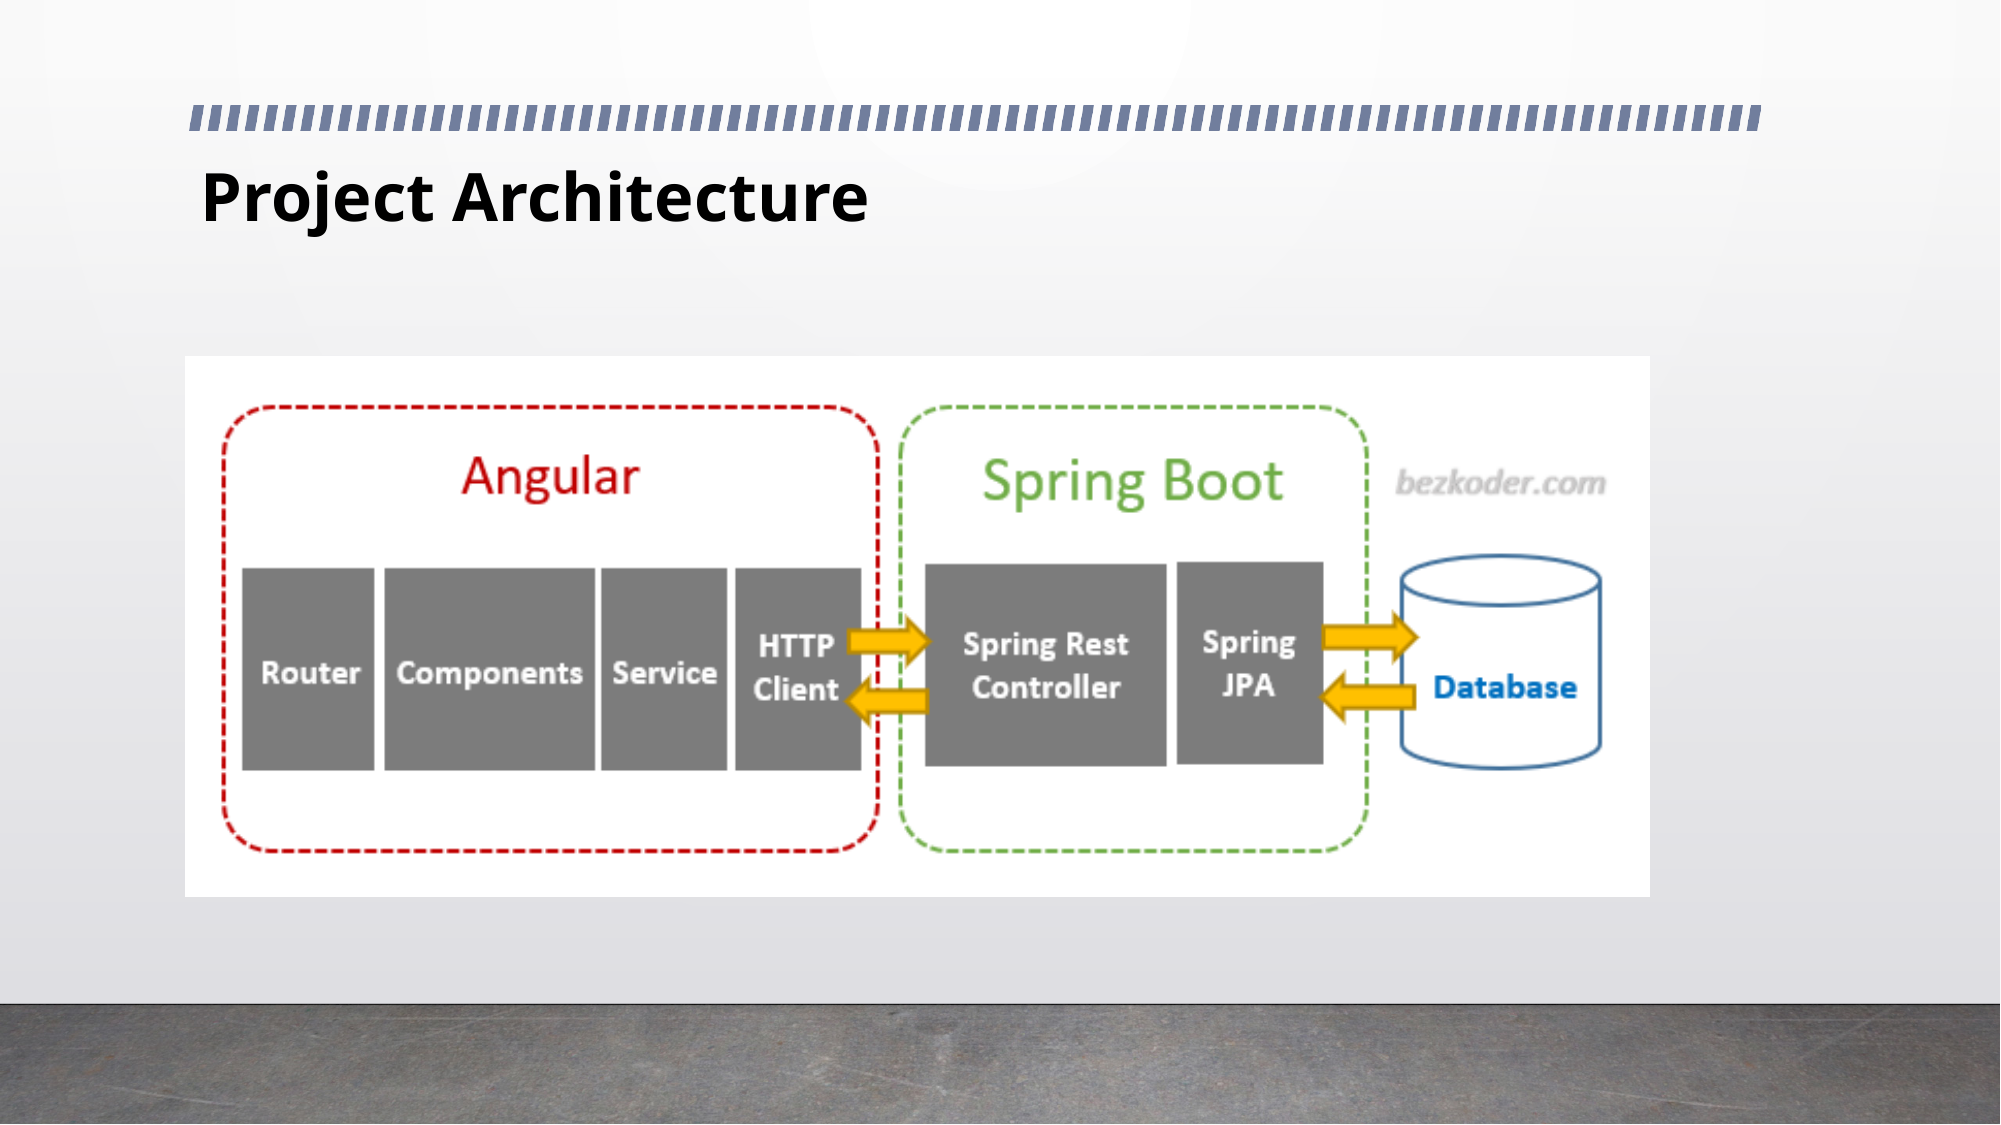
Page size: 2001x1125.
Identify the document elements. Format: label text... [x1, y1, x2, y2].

title Project Architecture [185, 156, 1761, 329]
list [185, 355, 1651, 897]
picture [0, 1004, 2000, 1124]
